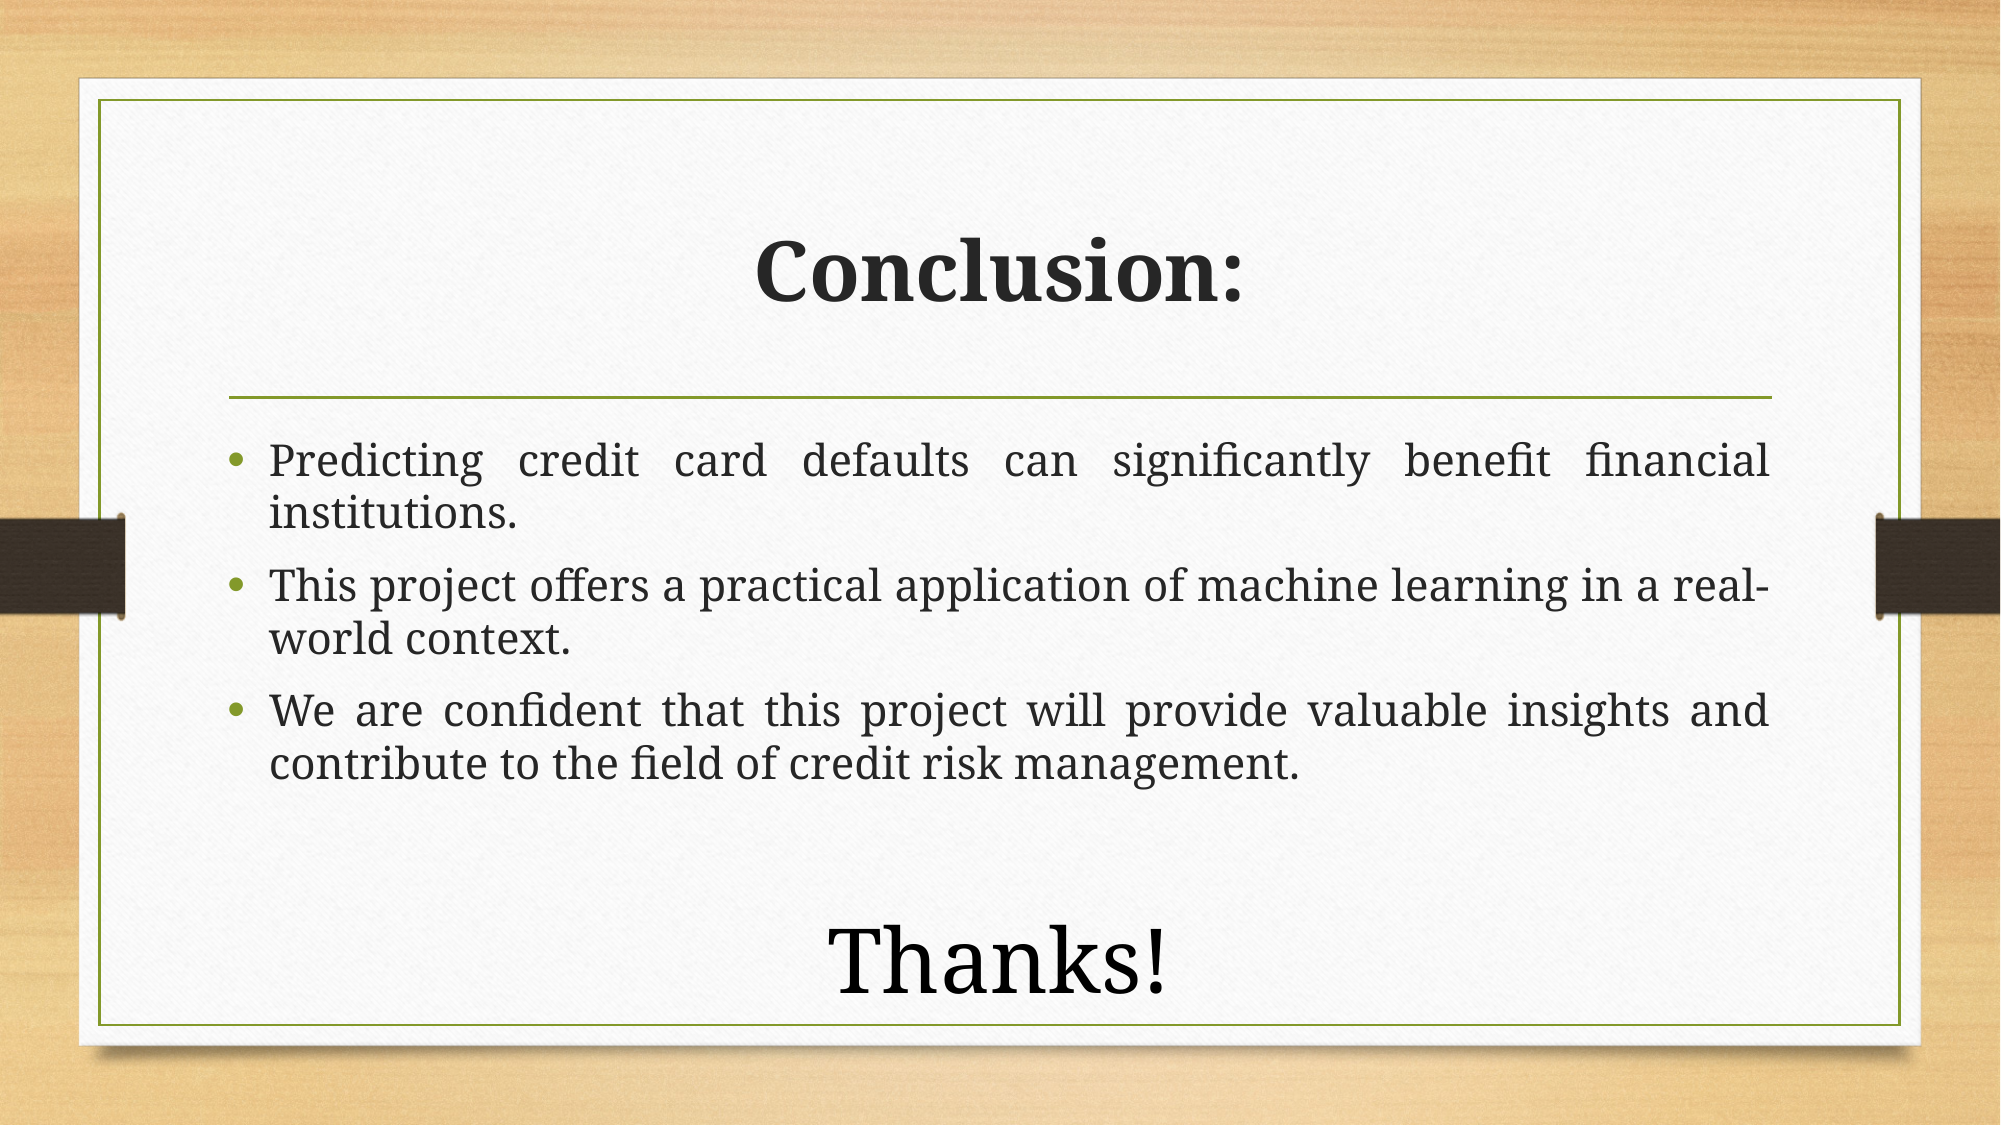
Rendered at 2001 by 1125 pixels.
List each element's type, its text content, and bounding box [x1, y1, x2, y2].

title Conclusion: [212, 161, 1788, 375]
text_box Thanks! [731, 908, 1269, 1022]
list Predicting credit card defaults can significantly benefit financial institutions. This project offers a practical application of machine learning in a real-world context. We are confident that this project will provide valuable insights and contribute to the field of credit risk management. [212, 424, 1788, 800]
picture [0, 0, 2001, 1125]
